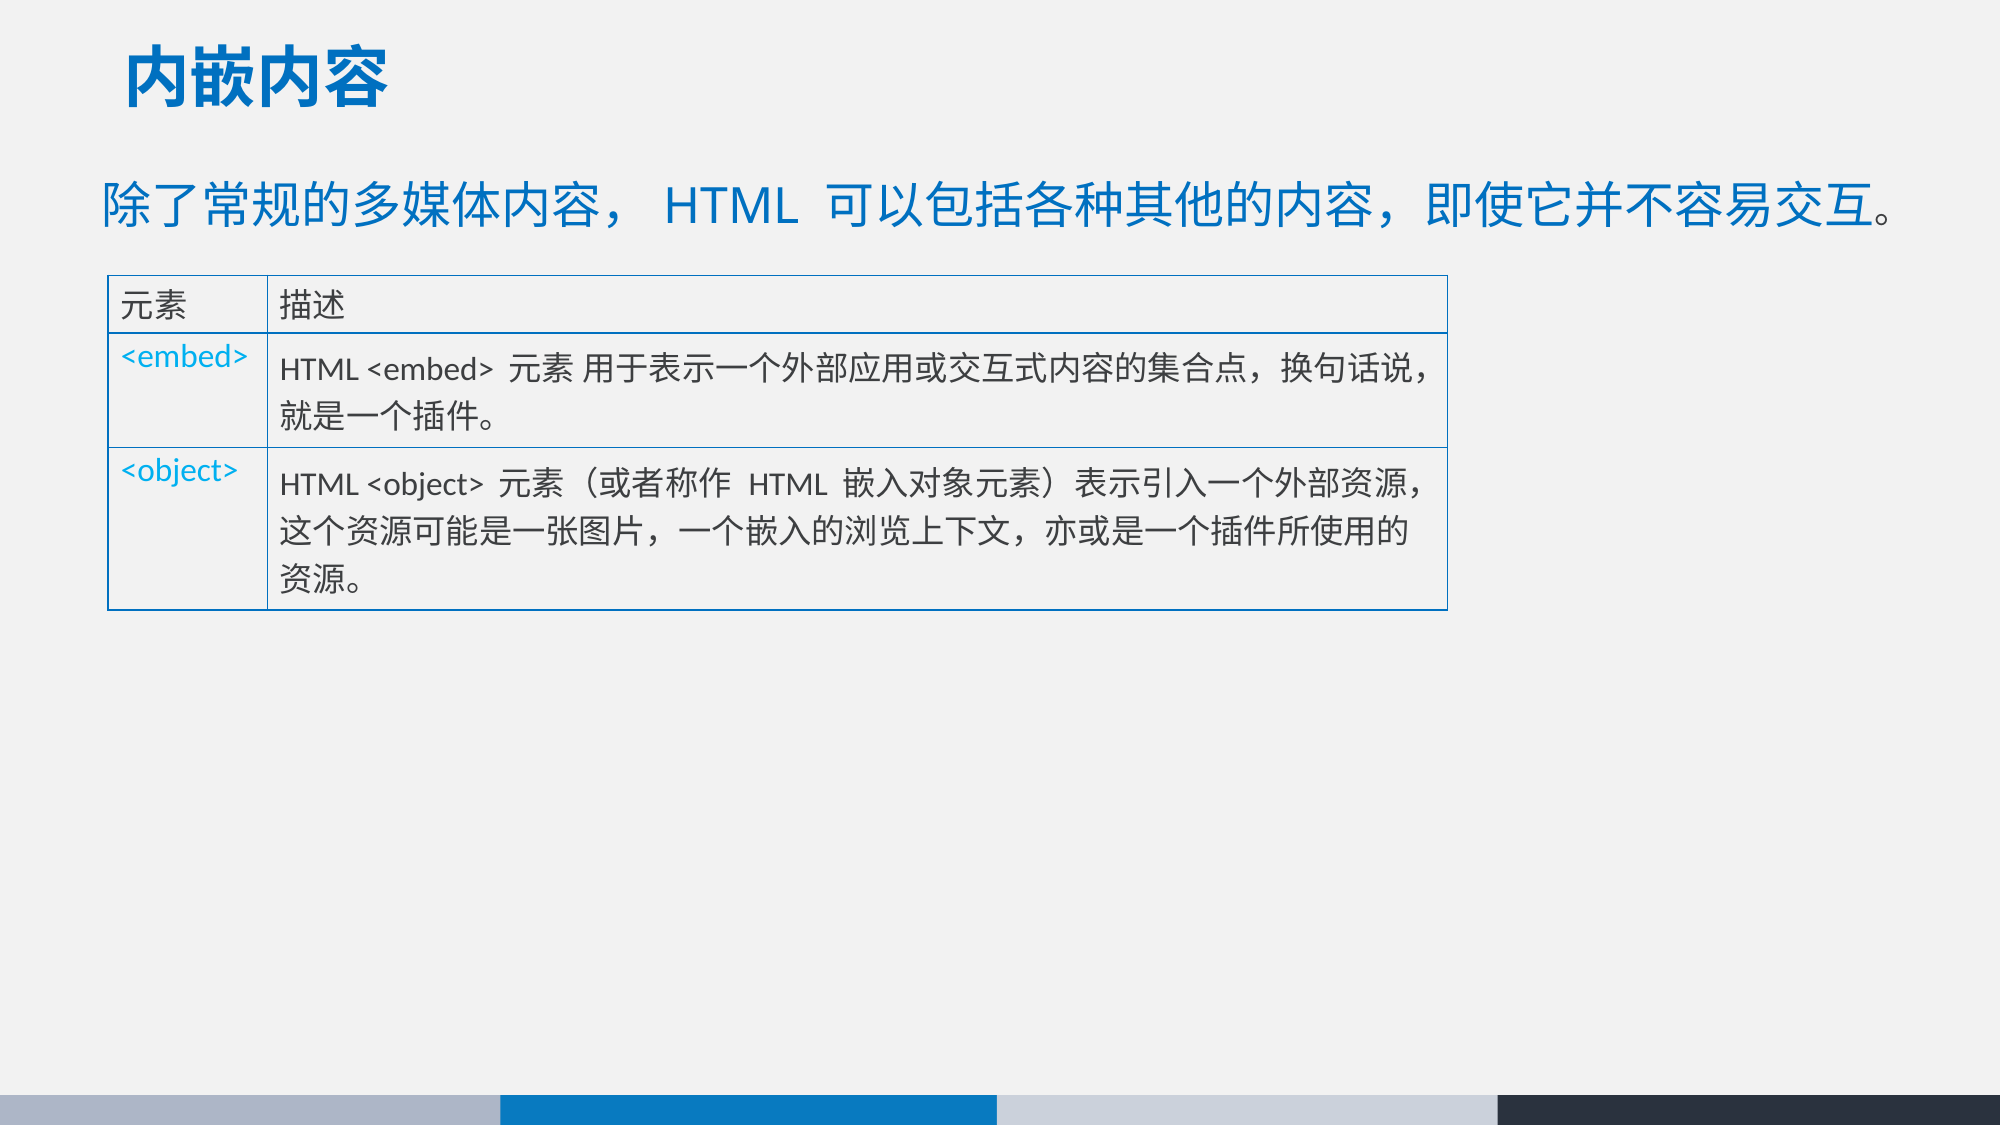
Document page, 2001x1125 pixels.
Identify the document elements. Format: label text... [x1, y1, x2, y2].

table_cell HTML <object> 元素（或者称作 HTML 嵌入对象元素）表示引入一个外部资源，这个资源可能是一张图片，一个嵌入的浏览上下文，亦或是一个插件所使用的资源。 [268, 448, 1447, 609]
table_header 元素 [109, 276, 267, 332]
title 内嵌内容 [108, 27, 1884, 133]
table_cell <embed> [109, 334, 267, 447]
table_cell HTML <embed> 元素 用于表示一个外部应用或交互式内容的集合点，换句话说，就是一个插件。 [268, 334, 1447, 447]
text_box 除了常规的多媒体内容，HTML 可以包括各种其他的内容，即使它并不容易交互。 [86, 166, 1905, 242]
table_header 描述 [268, 276, 1447, 332]
table_cell <object> [109, 448, 267, 609]
